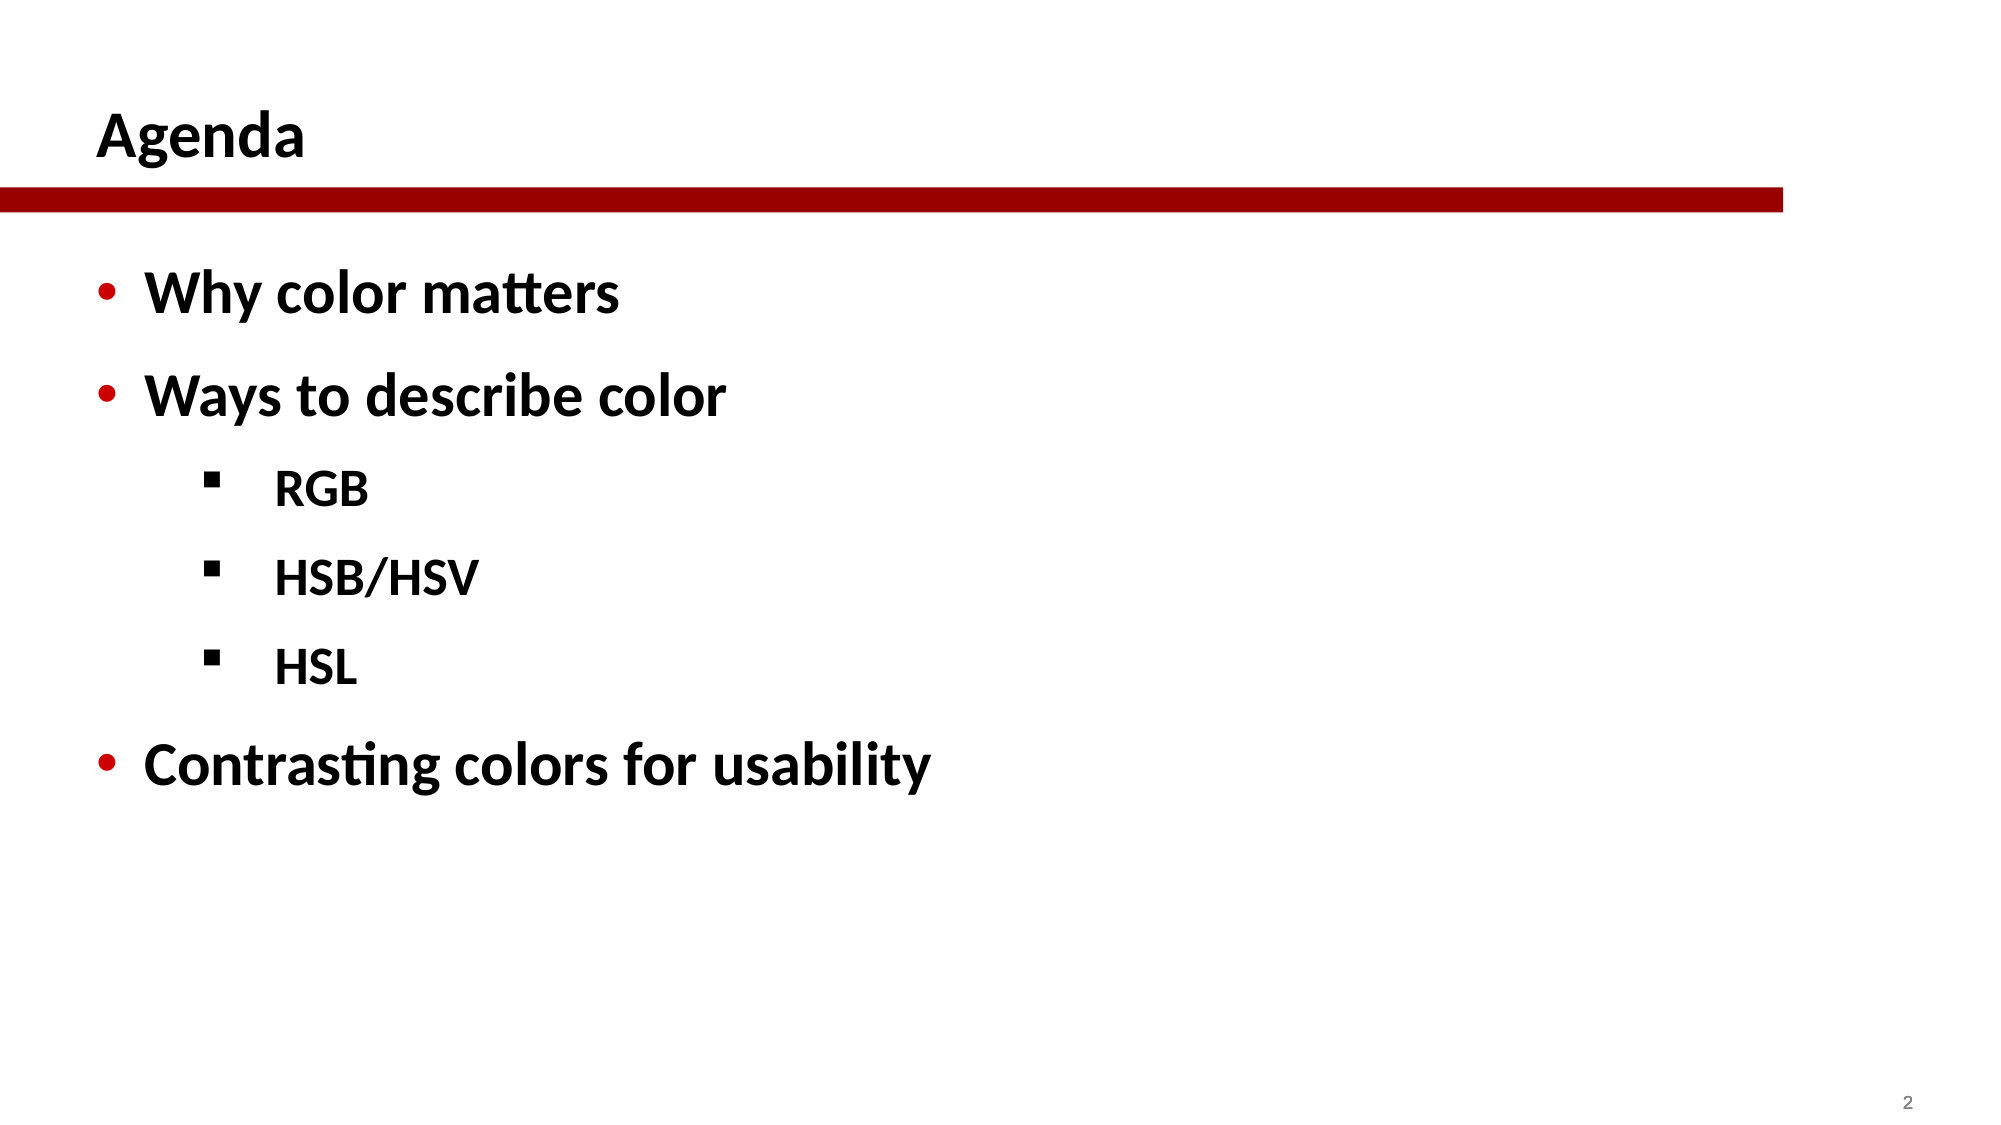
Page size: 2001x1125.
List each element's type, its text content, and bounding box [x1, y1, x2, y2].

title Agenda [83, 41, 1751, 180]
list Why color matters Ways to describe color RGB HSB/HSV HSL Contrasting colors for usability [83, 249, 1883, 1030]
